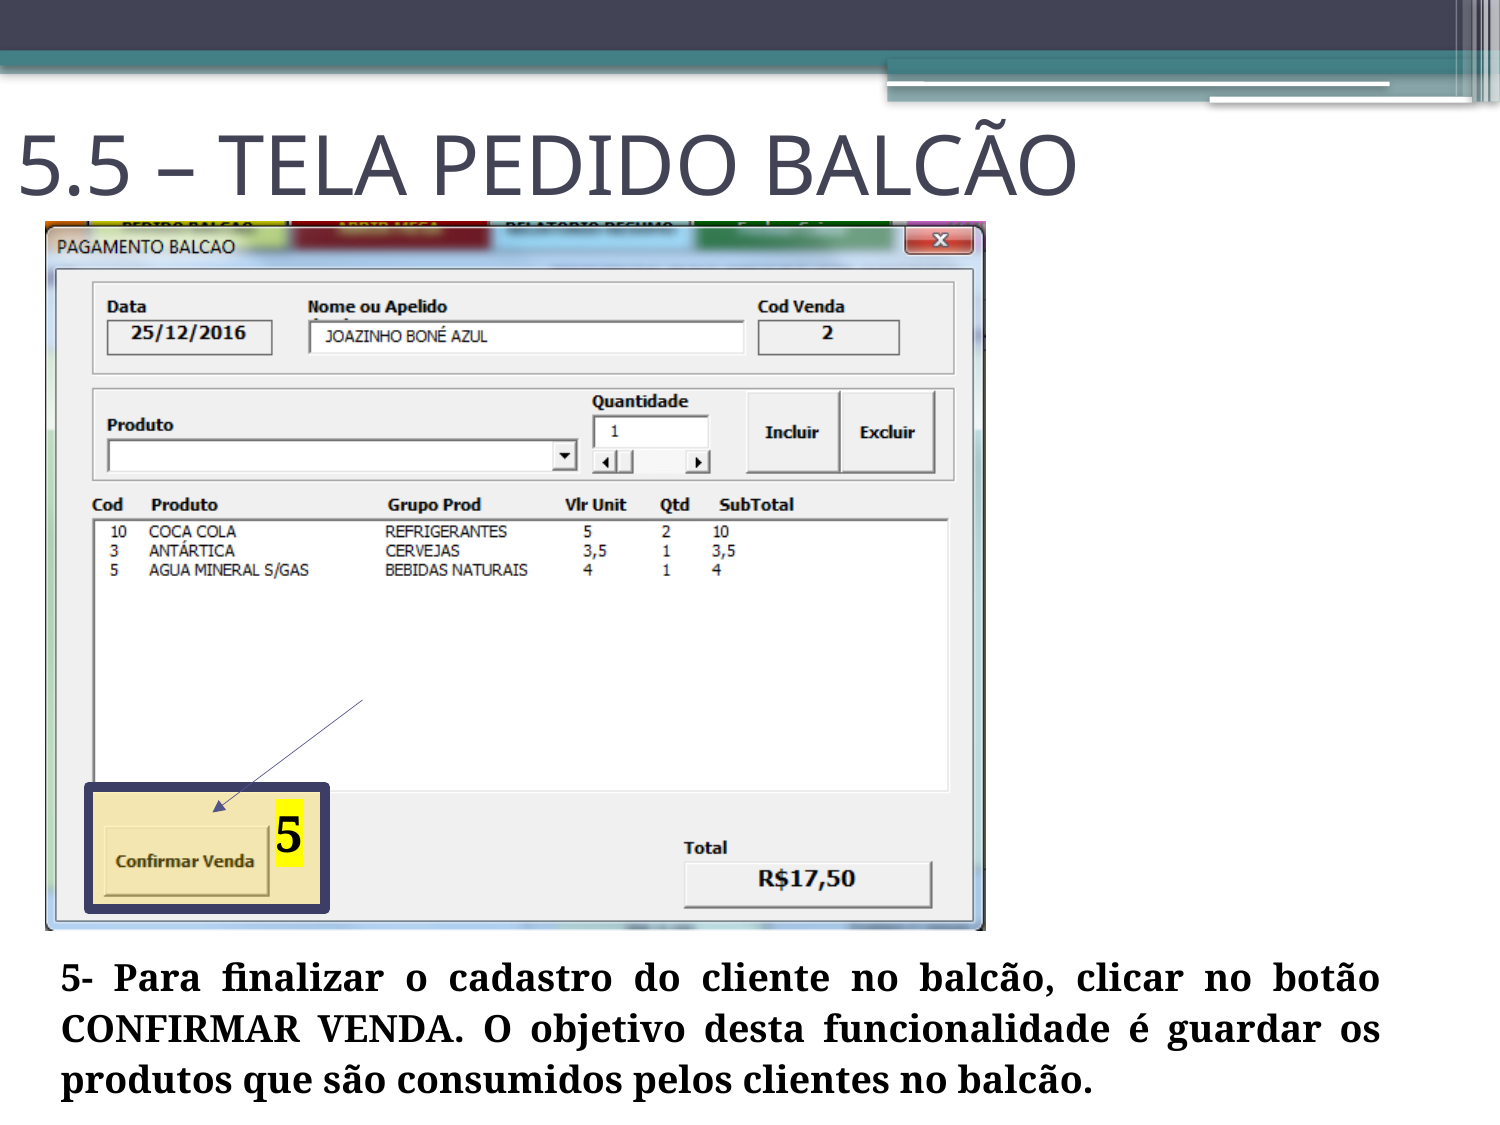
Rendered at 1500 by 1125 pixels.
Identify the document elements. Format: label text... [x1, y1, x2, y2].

table_header 5- Para finalizar o cadastro do cliente no balcão, clicar no botão CONFIRMAR VENDA. O objetivo desta funcionalidade é guardar os produtos que são consumidos pelos clientes no balcão. [47, 945, 1396, 1109]
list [45, 221, 986, 932]
title 5.5 – TELA PEDIDO BALCÃO [1, 75, 1352, 250]
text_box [212, 699, 363, 813]
